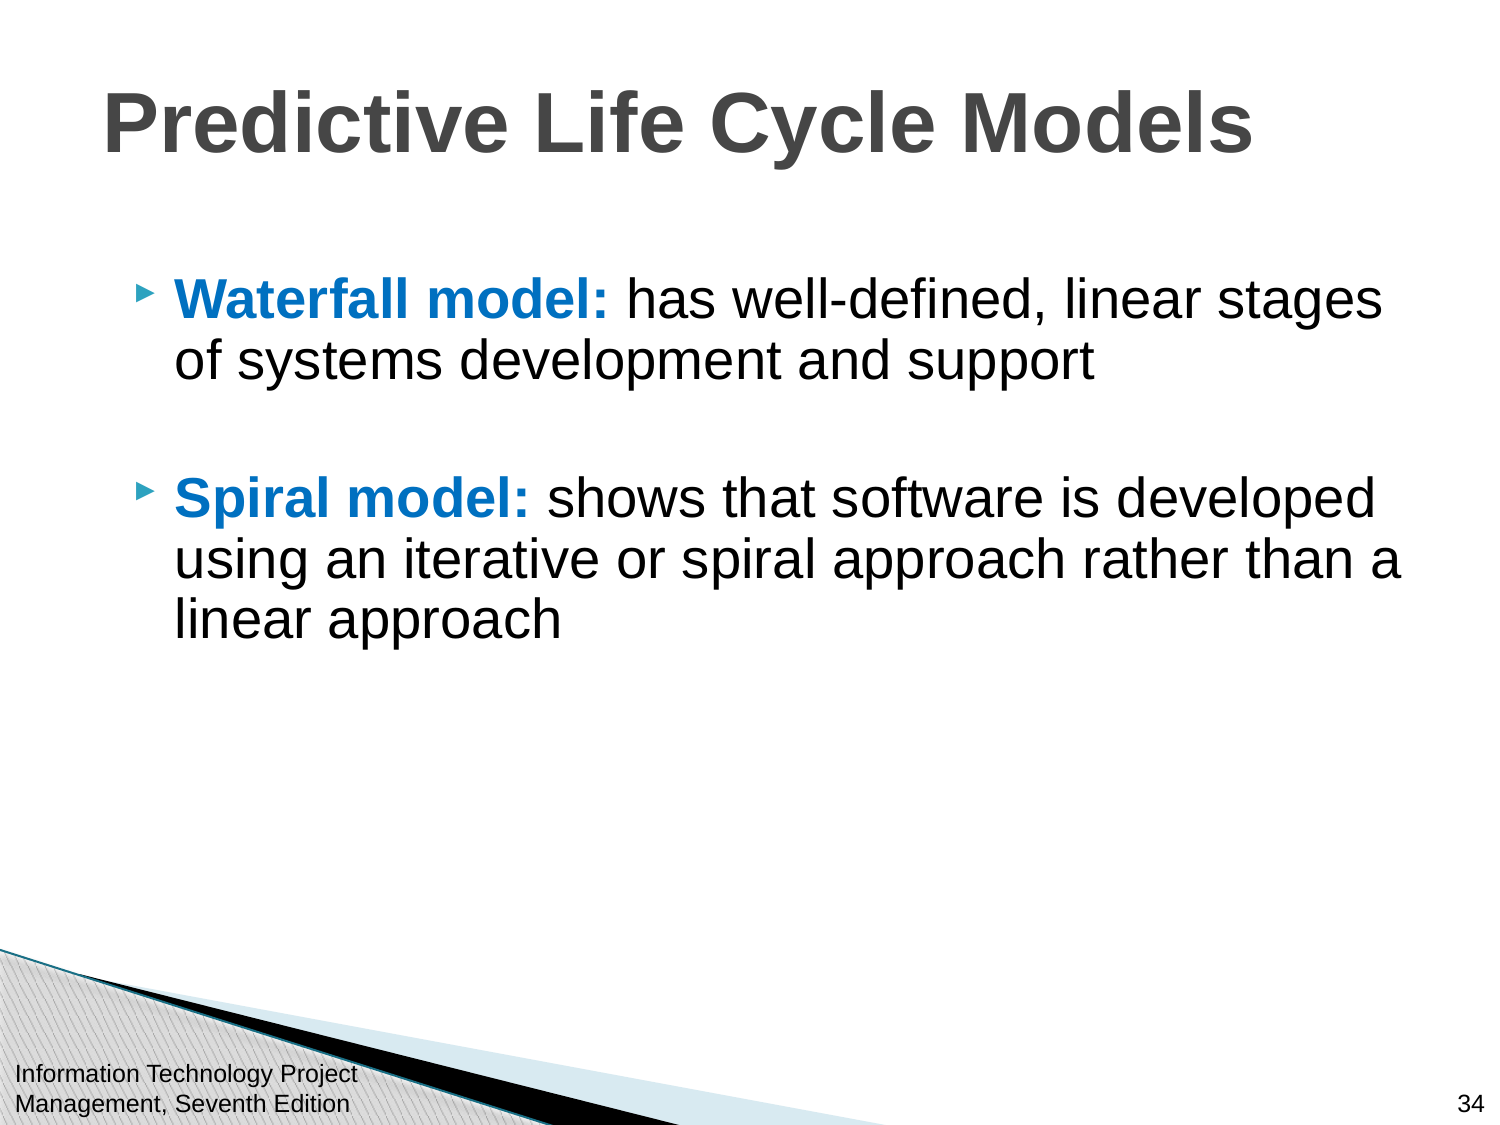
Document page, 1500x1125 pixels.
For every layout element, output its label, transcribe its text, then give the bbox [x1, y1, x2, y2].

title Predictive Life Cycle Models [87, 24, 1438, 213]
slide_number 34 [1408, 1065, 1500, 1125]
footer Information Technology Project Management, Seventh Edition [0, 1065, 425, 1125]
list Waterfall model: has well-defined, linear stages of systems development and support Spiral model: shows that software is developed using an iterative or spiral approach rather than a linear approach [99, 262, 1426, 943]
